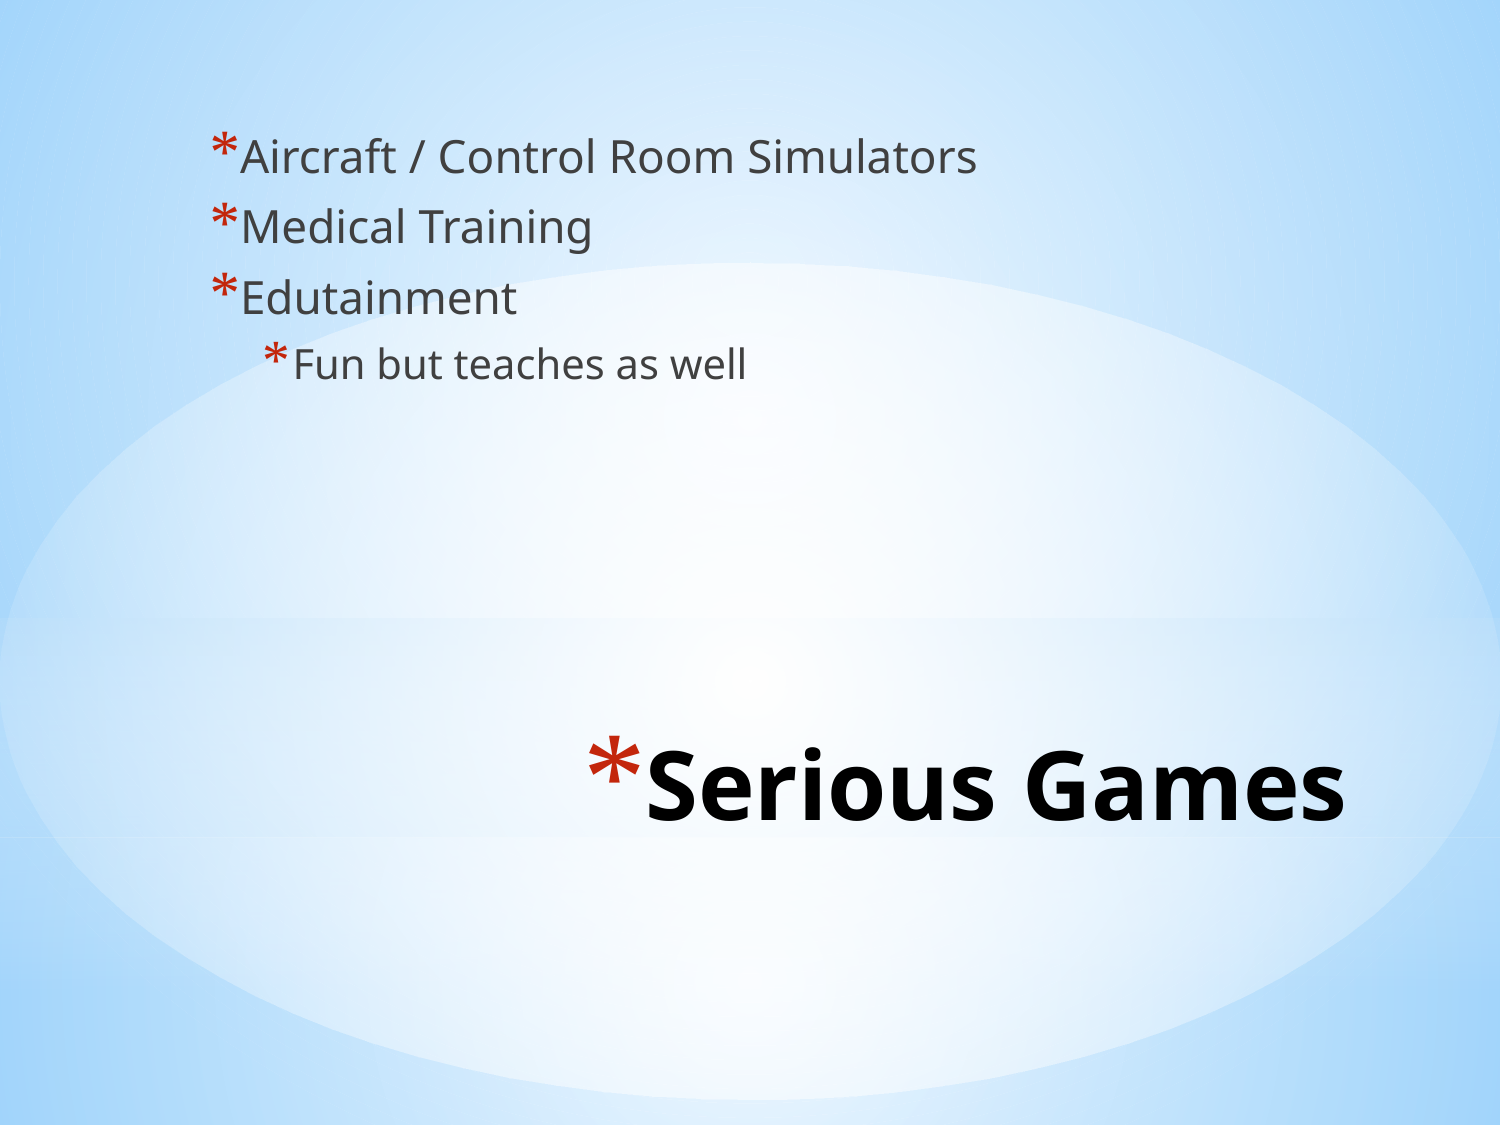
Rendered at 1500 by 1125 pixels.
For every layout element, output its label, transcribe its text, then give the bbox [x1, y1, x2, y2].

title Serious Games [294, 717, 1363, 905]
list Aircraft / Control Room Simulators Medical Training Edutainment Fun but teaches as well [187, 120, 1238, 690]
